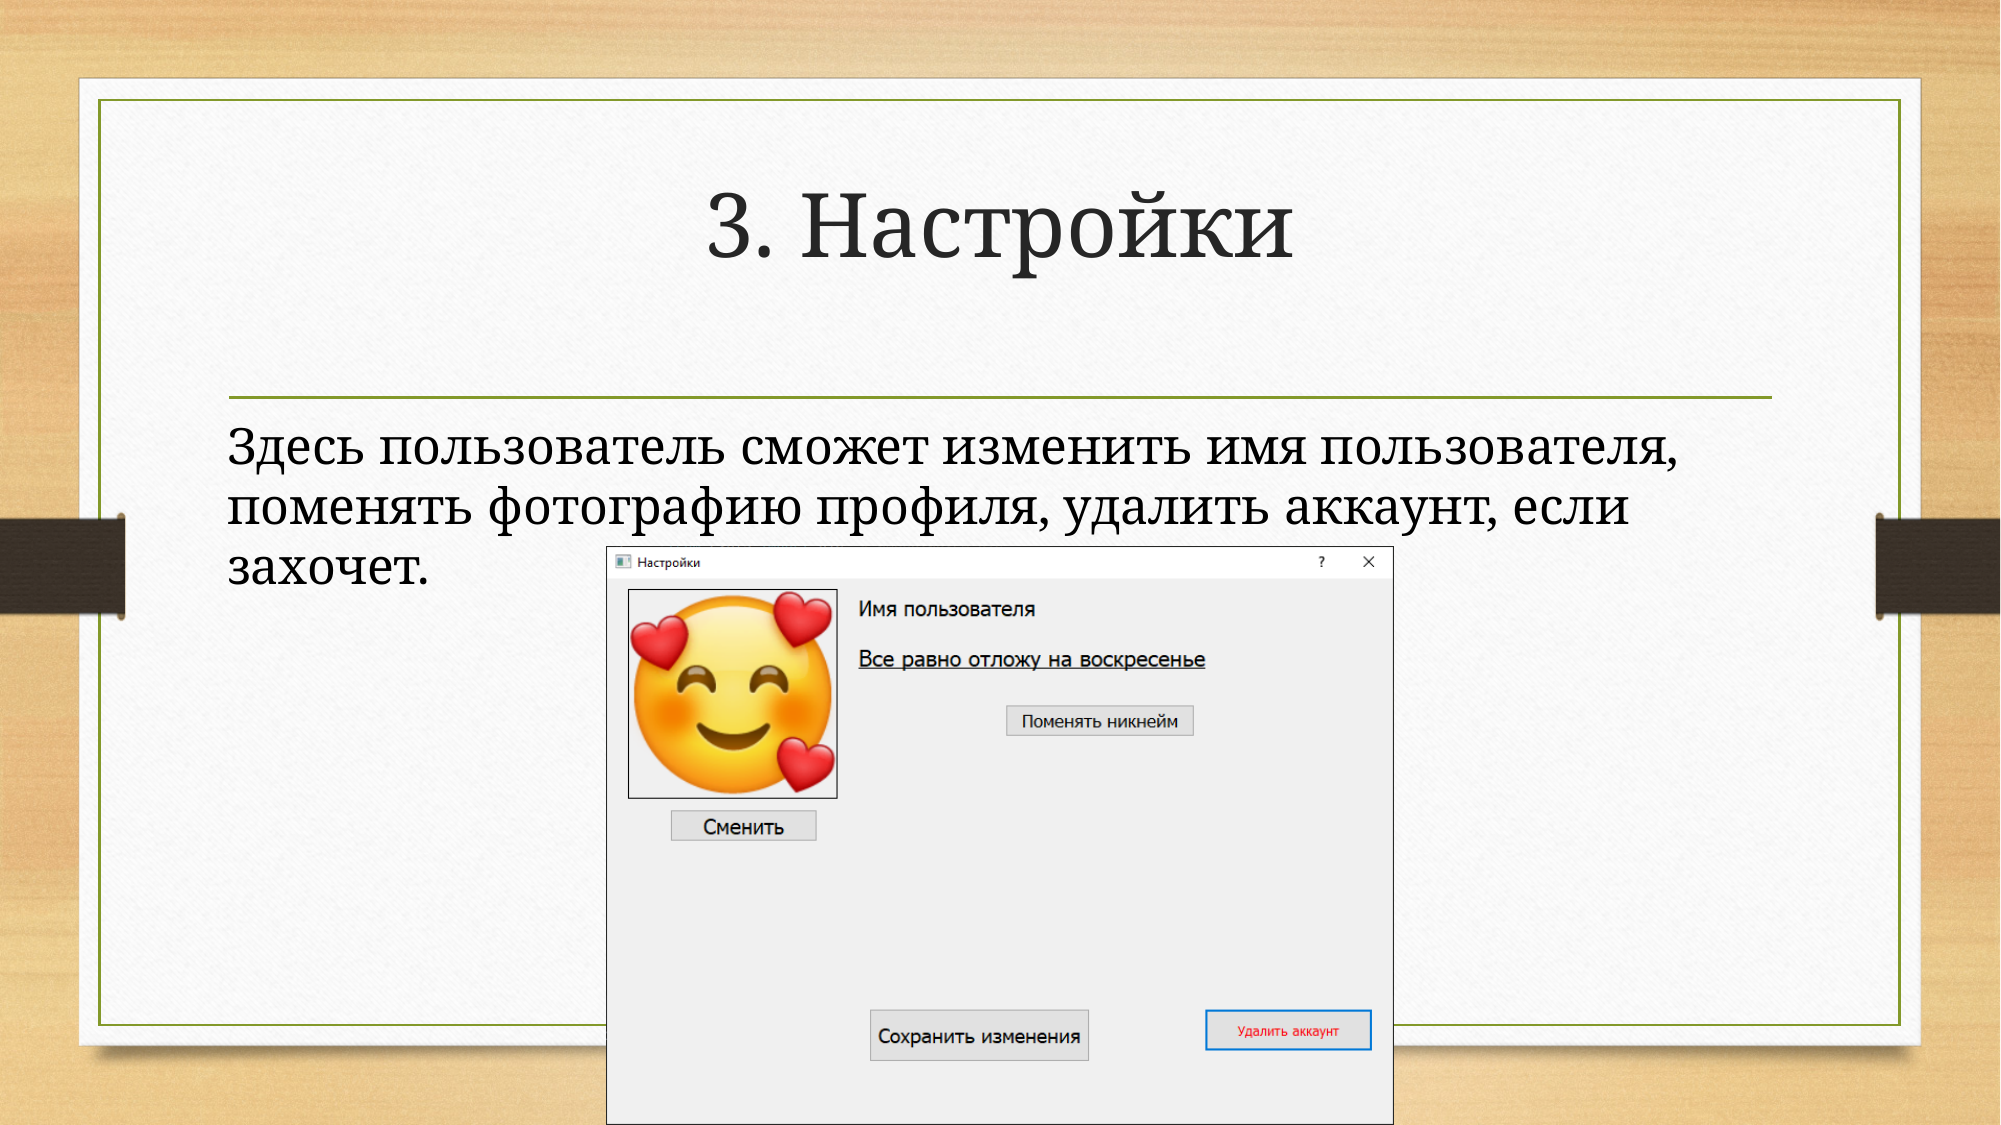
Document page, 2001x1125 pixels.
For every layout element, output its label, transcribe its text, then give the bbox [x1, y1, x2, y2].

text_box Здесь пользователь сможет изменить имя пользователя, поменять фотографию профиля, удалить аккаунт, если захочет. [212, 407, 1788, 602]
picture [0, 0, 2001, 1125]
title 3. Настройки [212, 161, 1788, 284]
